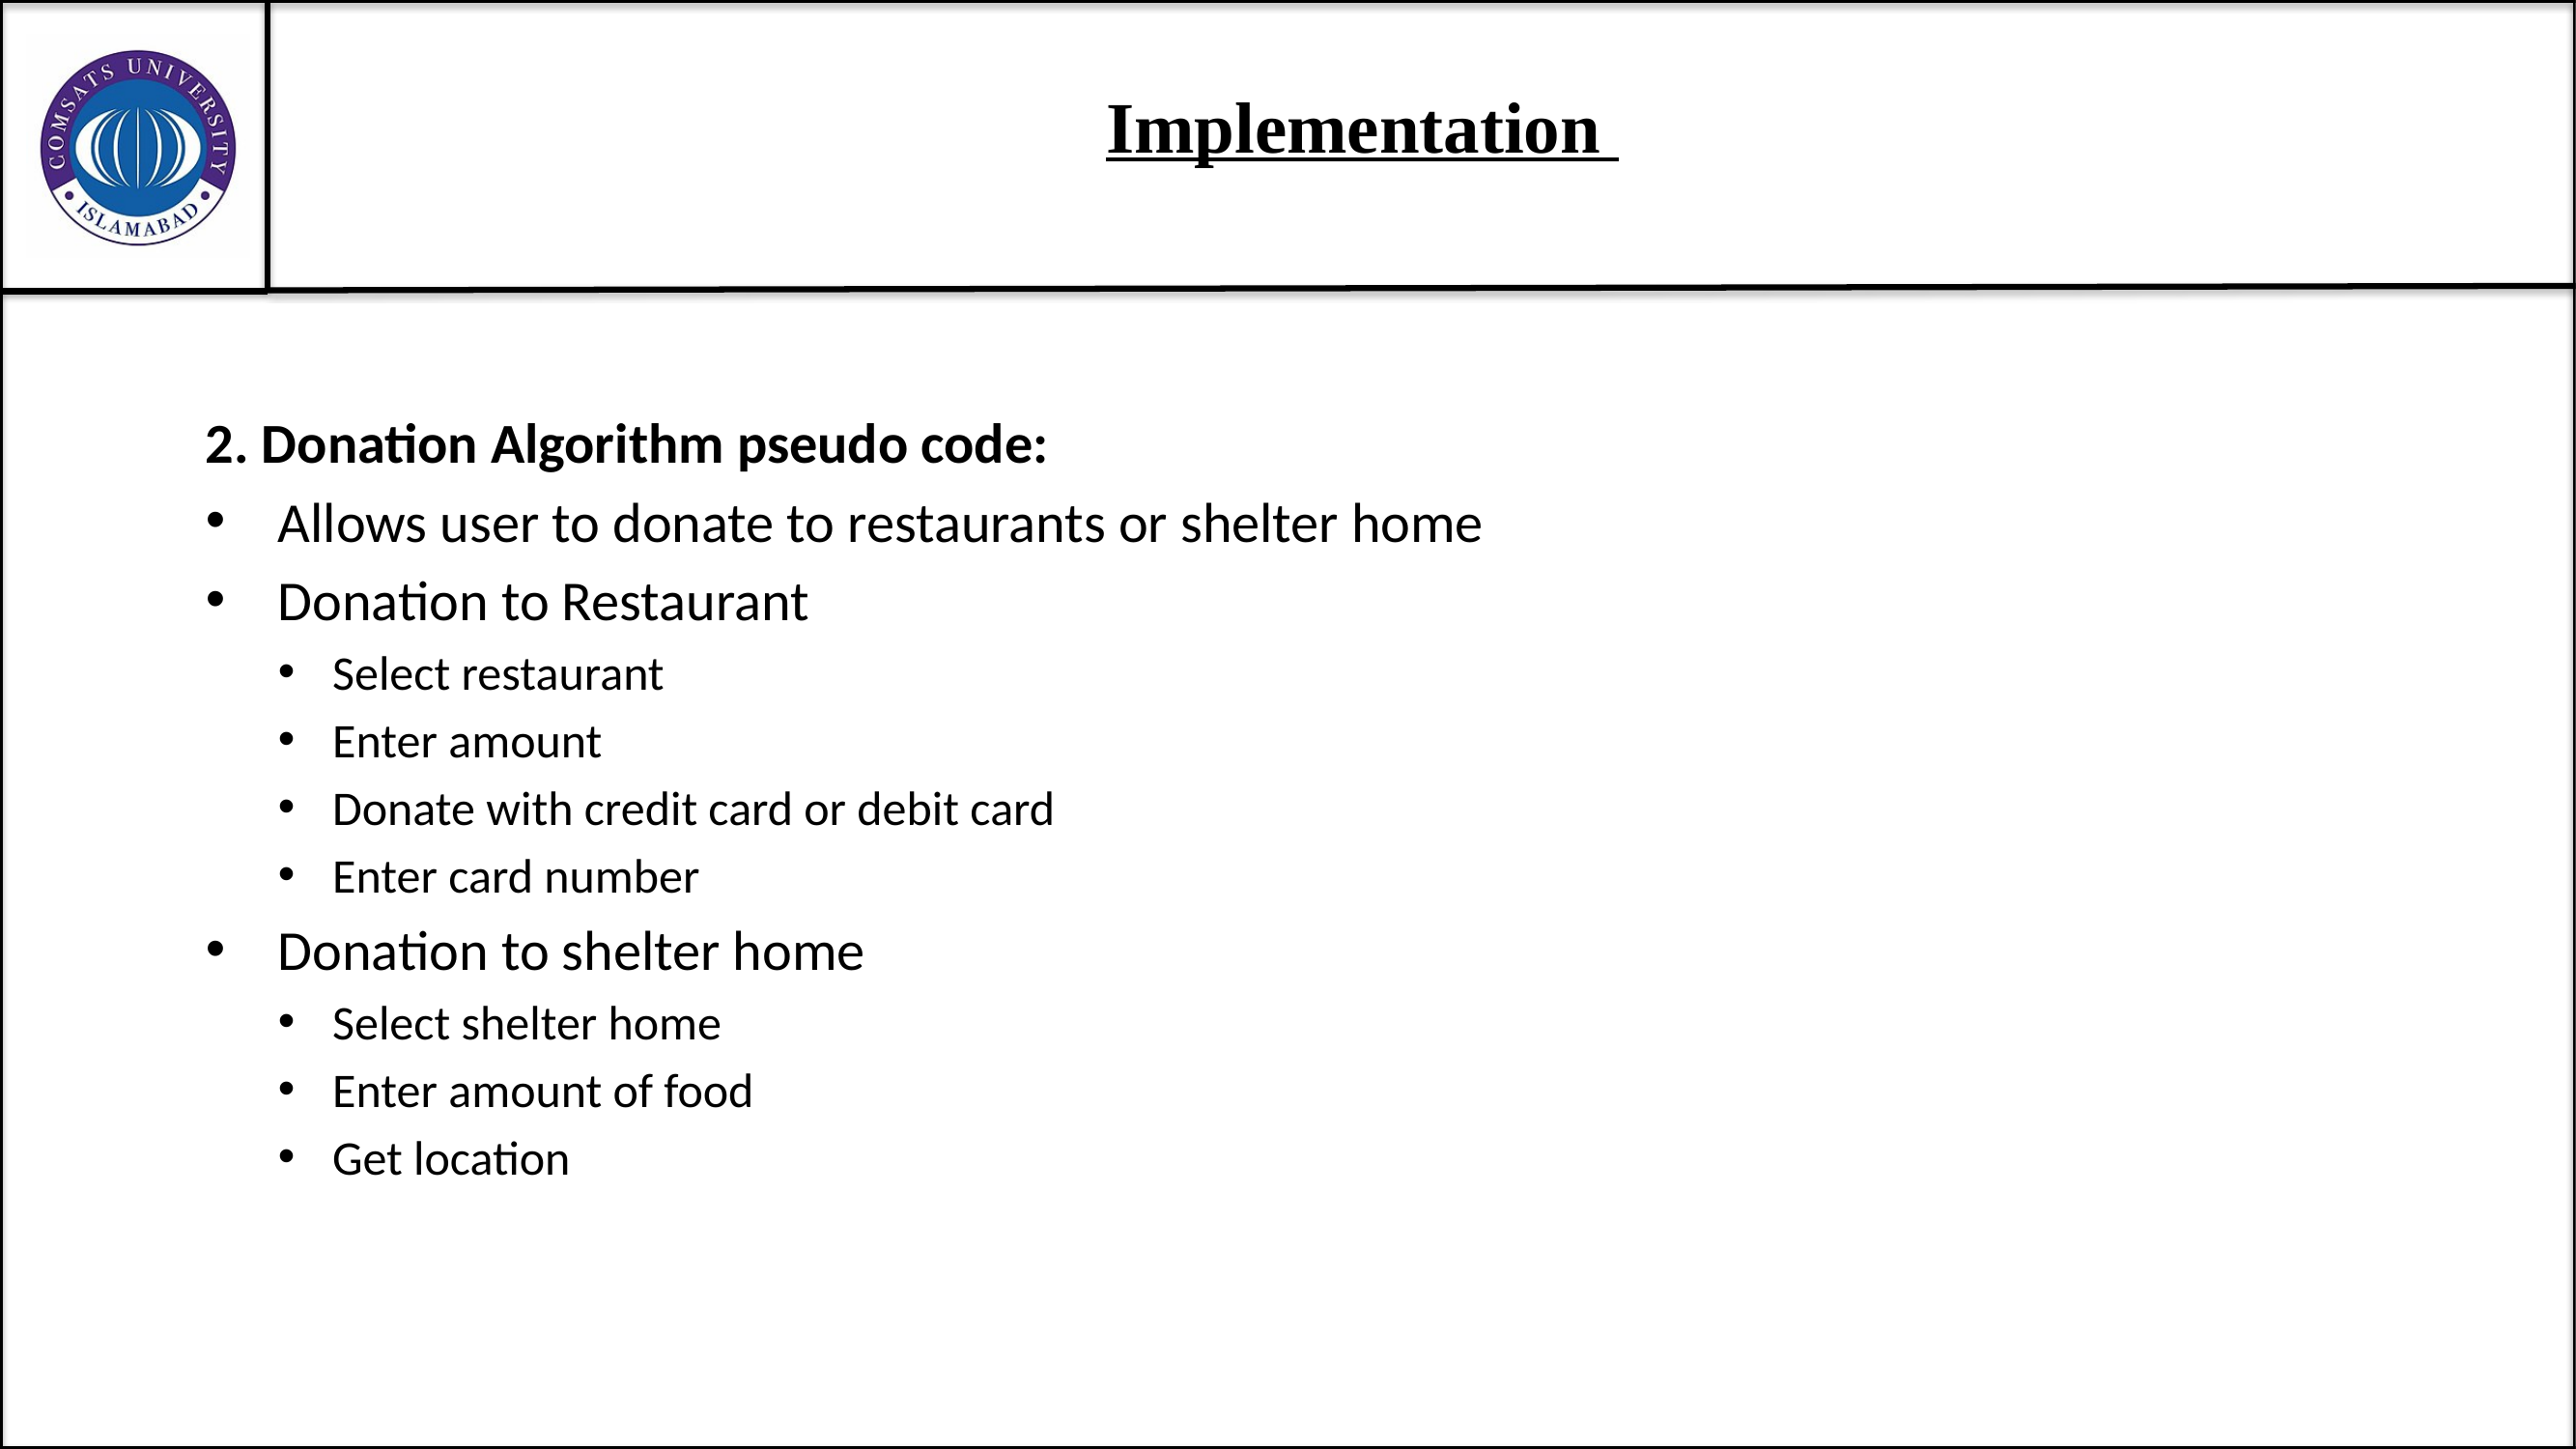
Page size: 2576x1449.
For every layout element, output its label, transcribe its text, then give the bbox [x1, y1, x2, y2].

text_box 2. Donation Algorithm pseudo code: Allows user to donate to restaurants or shelter home Donation to Restaurant Select restaurant Enter amount Donate with credit card or debit card Enter card number Donation to shelter home Select shelter home Enter amount of food Get location [188, 398, 2242, 1449]
picture [26, 34, 250, 258]
title Implementation [297, 72, 2428, 254]
